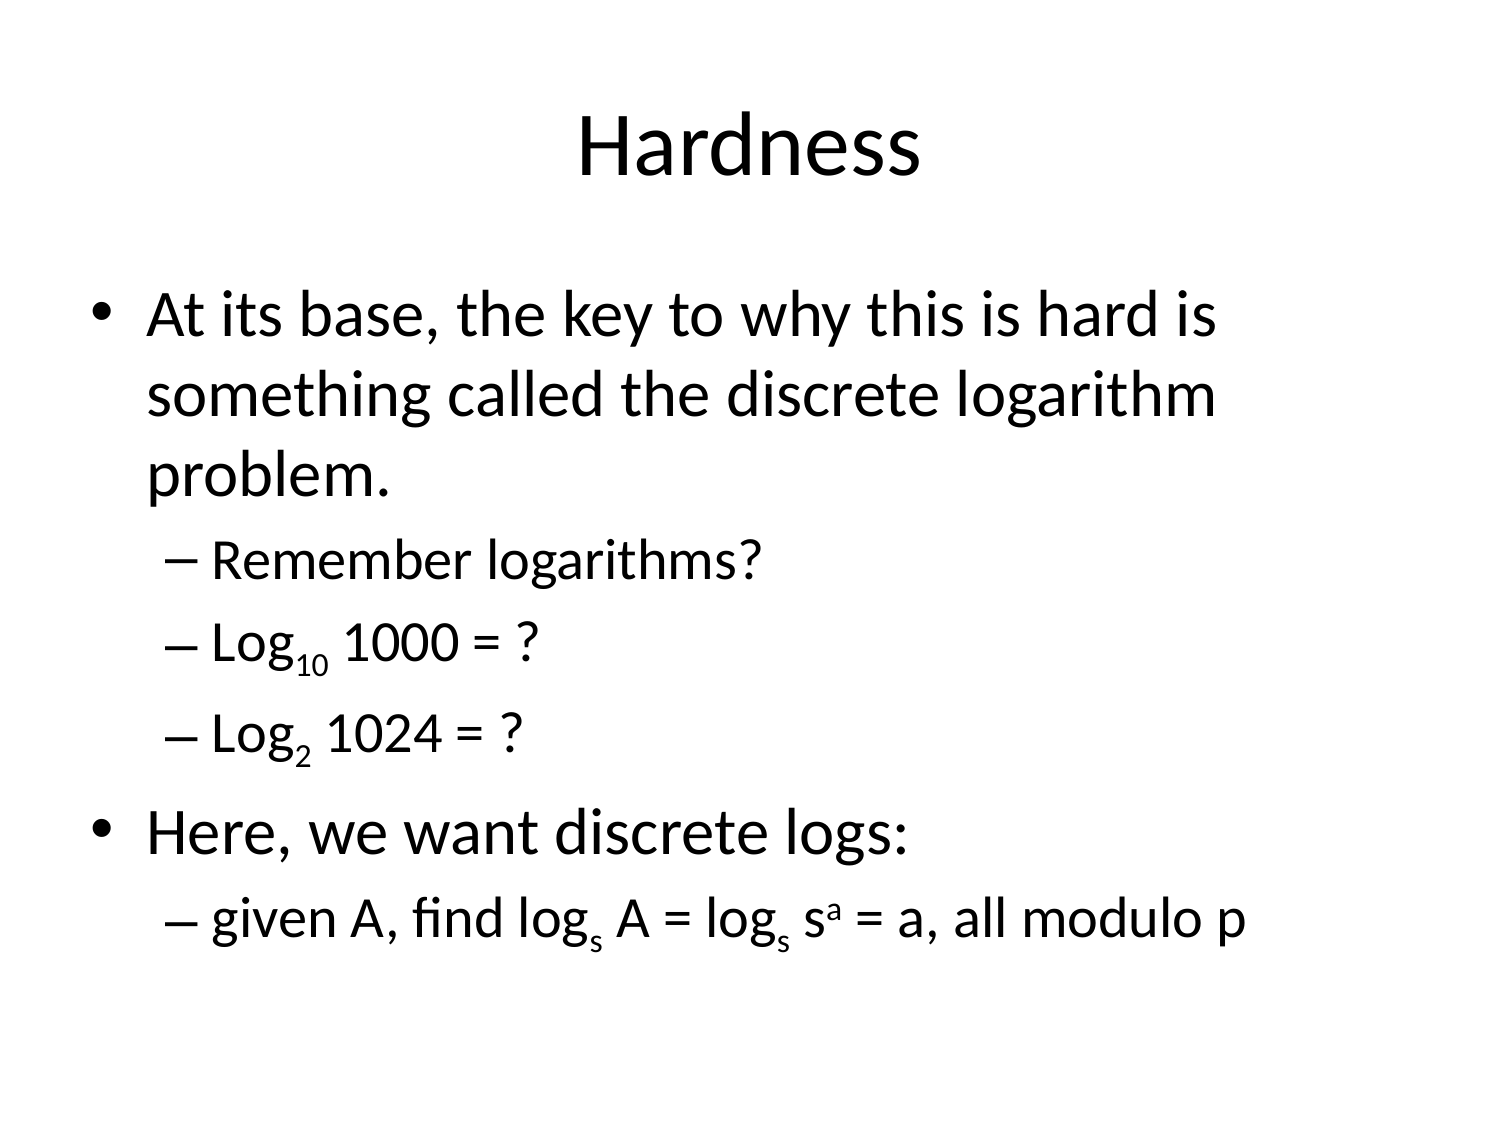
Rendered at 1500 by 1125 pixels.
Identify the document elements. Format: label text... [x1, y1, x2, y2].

title Hardness [75, 45, 1425, 233]
list At its base, the key to why this is hard is something called the discrete logarithm problem. Remember logarithms? Log10 1000 = ? Log2 1024 = ? Here, we want discrete logs: given A, find logs A = logs sa = a, all modulo p [75, 262, 1425, 1005]
